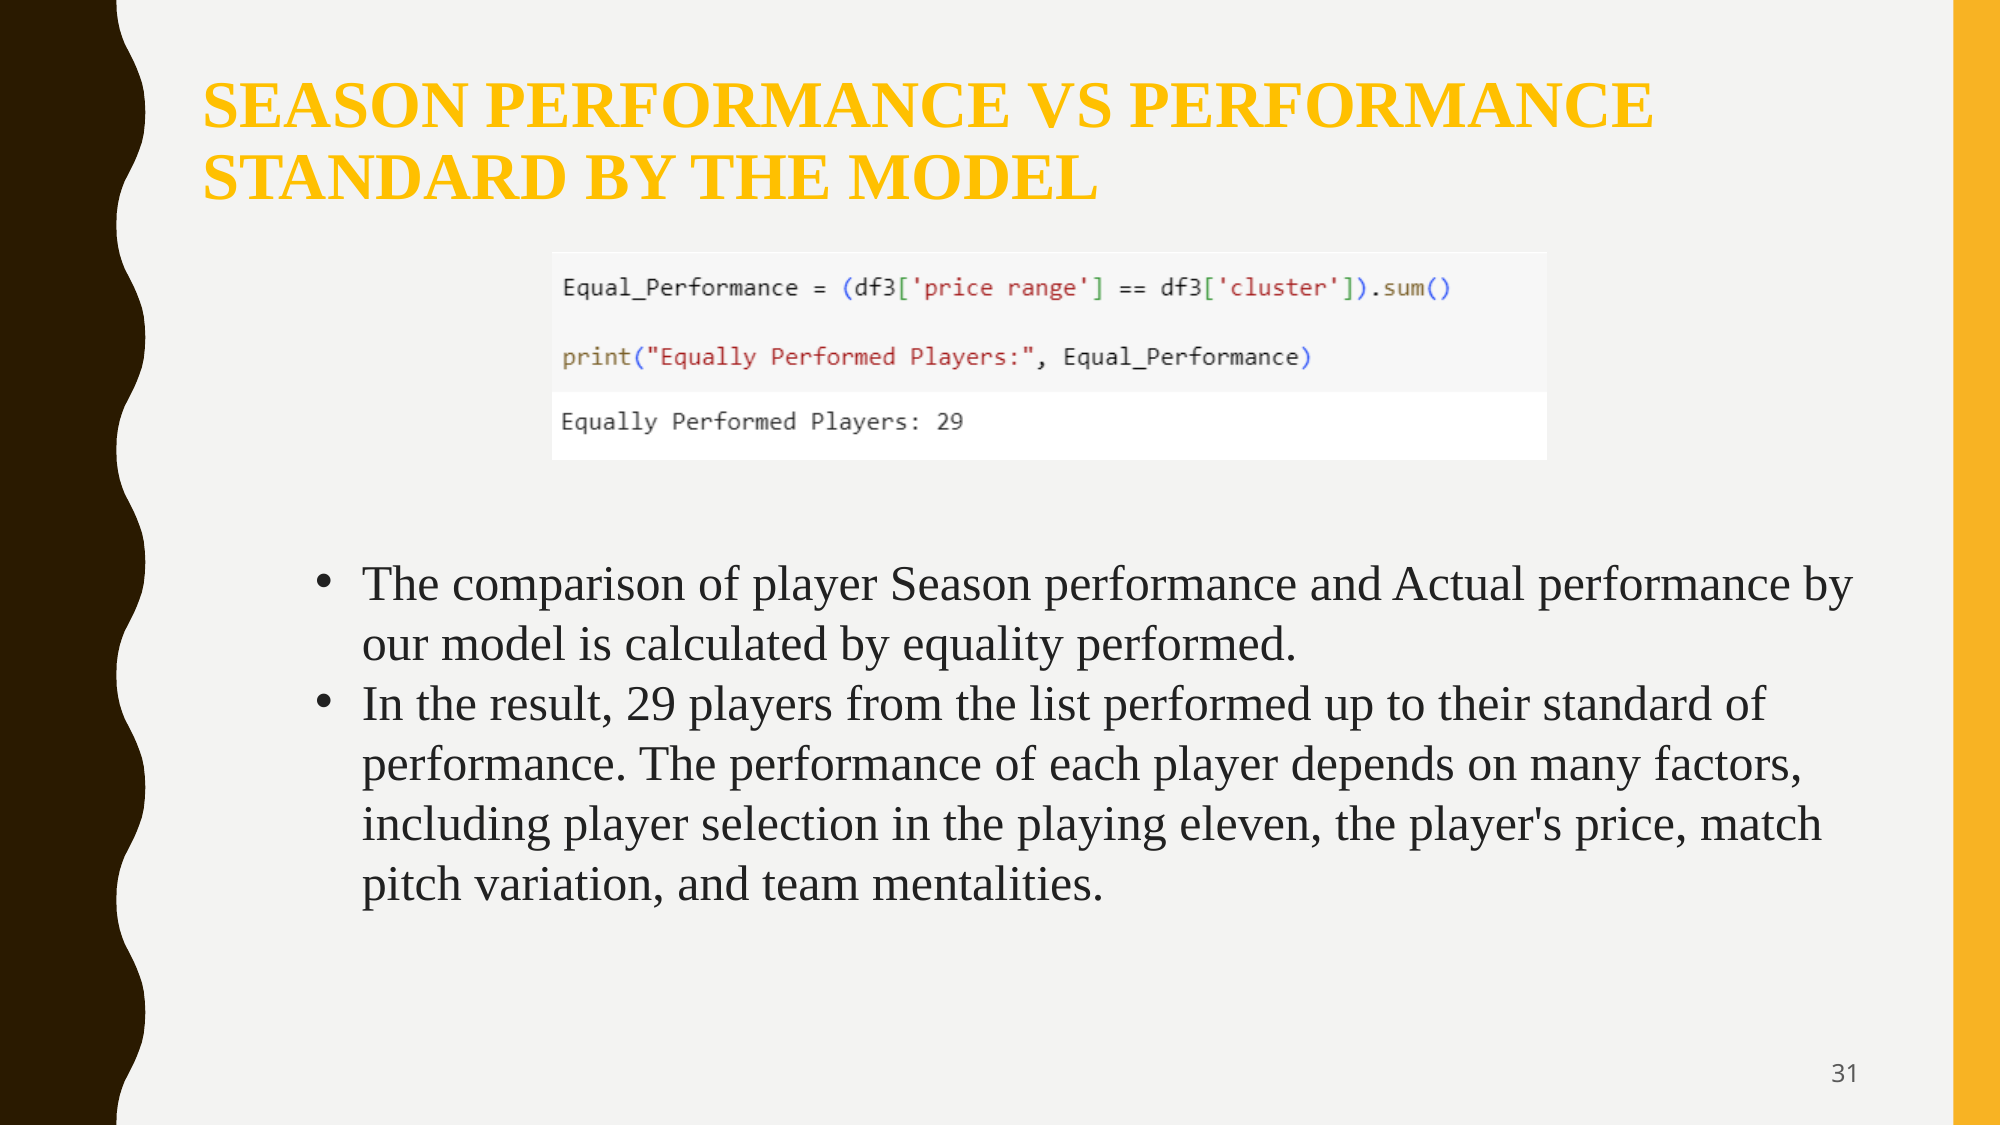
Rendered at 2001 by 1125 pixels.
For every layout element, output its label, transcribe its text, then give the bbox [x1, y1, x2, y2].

picture [552, 252, 1547, 460]
title SEASON PERFORMANCE VS PERFORMANCE STANDARD BY THE MODEL [187, 62, 1875, 209]
text_box The comparison of player Season performance and Actual performance by our model is calculated by equality performed. In the result, 29 players from the list performed up to their standard of performance. The performance of each player depends on many factors, including player selection in the playing eleven, the player's price, match pitch variation, and team mentalities. [299, 542, 1875, 918]
slide_number ‹#› [1412, 1045, 1875, 1103]
